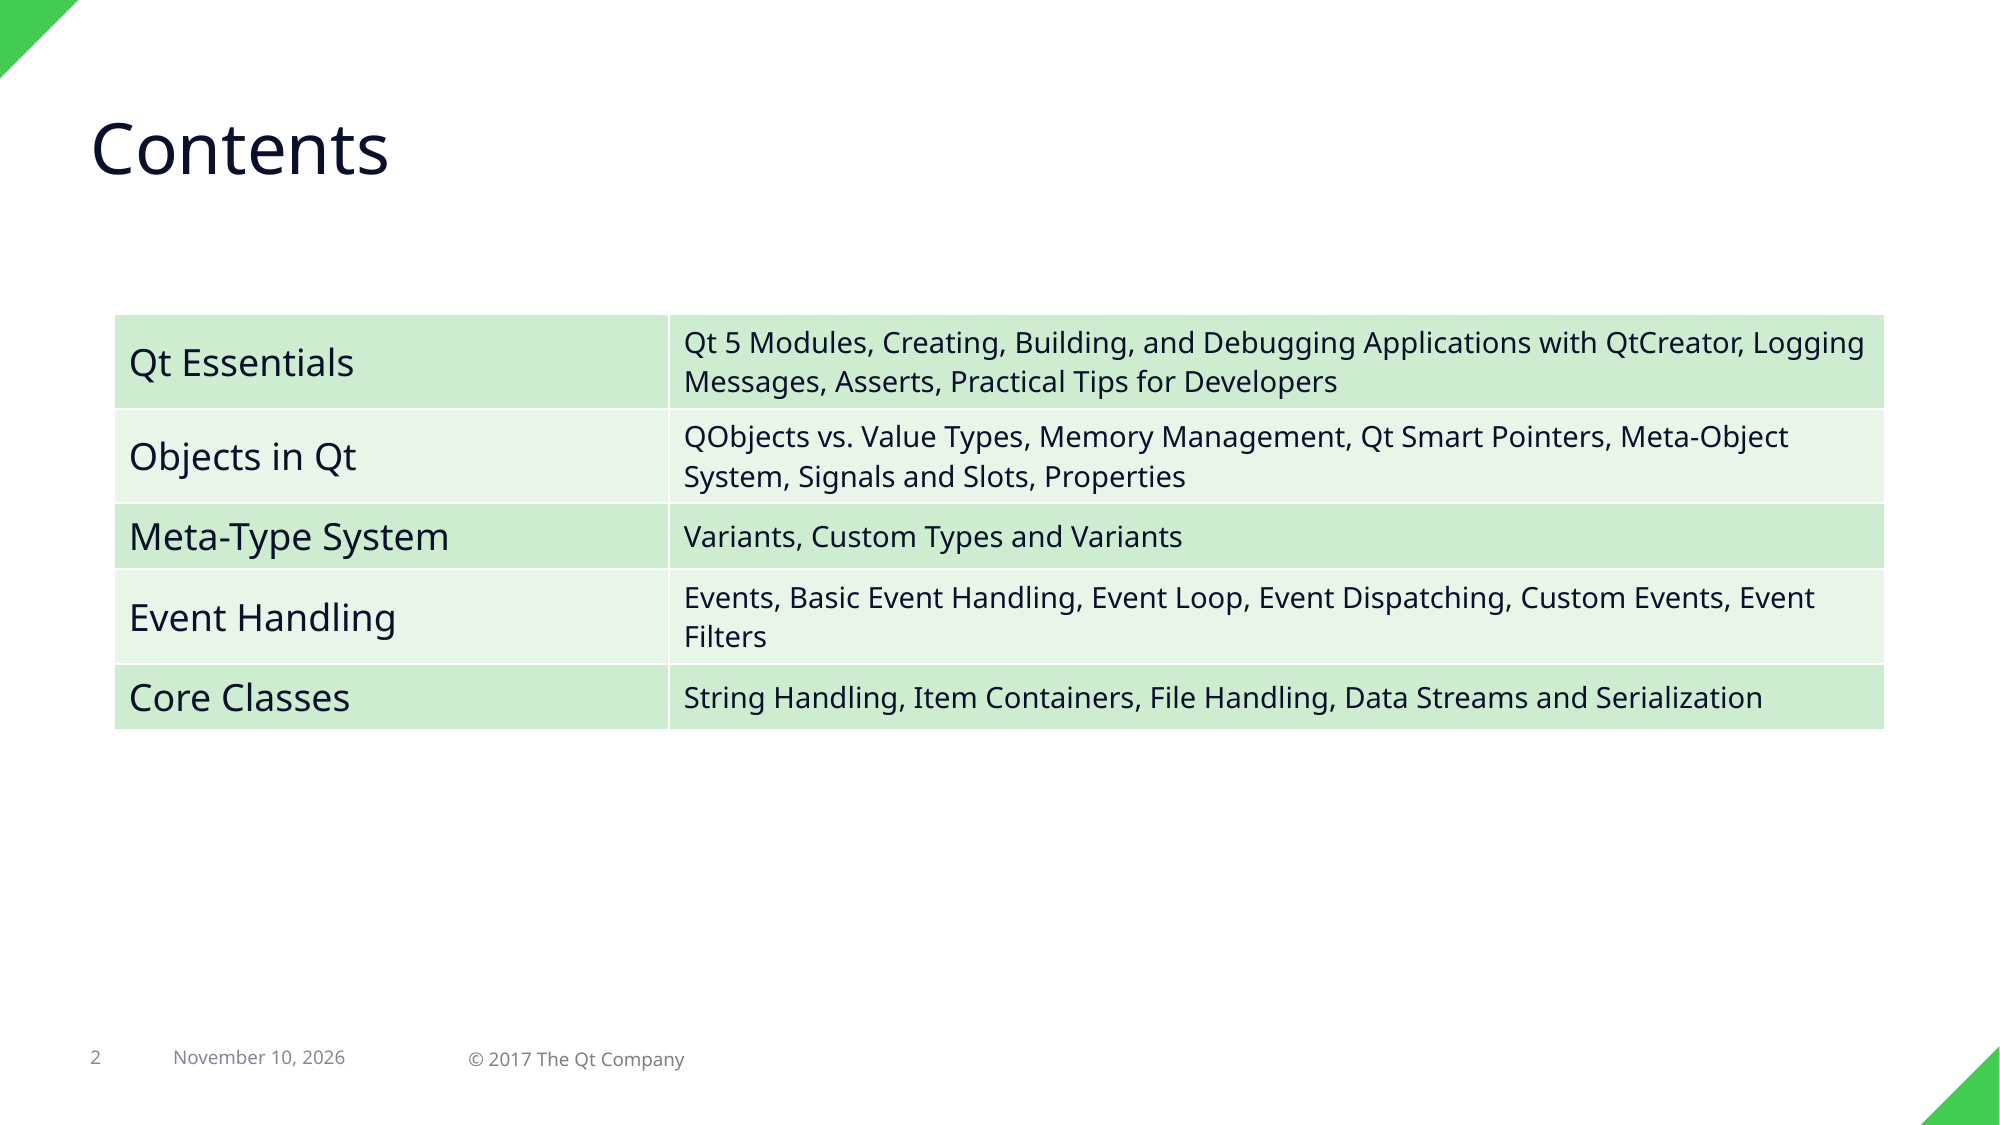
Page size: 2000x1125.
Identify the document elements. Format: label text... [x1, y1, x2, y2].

slide_number 2 [90, 1046, 174, 1071]
table_cell Core Classes [115, 665, 668, 729]
title Contents [90, 113, 1910, 268]
table_cell Variants, Custom Types and Variants [670, 504, 1884, 568]
table_cell String Handling, Item Containers, File Handling, Data Streams and Serialization [670, 665, 1884, 729]
table_cell QObjects vs. Value Types, Memory Management, Qt Smart Pointers, Meta-Object System, Signals and Slots, Properties [670, 410, 1884, 502]
table_cell Meta-Type System [115, 504, 668, 568]
footer © 2017 The Qt Company [468, 1046, 1910, 1071]
table_header Qt 5 Modules, Creating, Building, and Debugging Applications with QtCreator, Logging Messages, Asserts, Practical Tips for Developers [670, 315, 1884, 408]
table_cell Events, Basic Event Handling, Event Loop, Event Dispatching, Custom Events, Event Filters [670, 570, 1884, 663]
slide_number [174, 1046, 468, 1071]
table_cell Event Handling [115, 570, 668, 663]
table_cell Objects in Qt [115, 410, 668, 502]
table_header Qt Essentials [115, 315, 668, 408]
